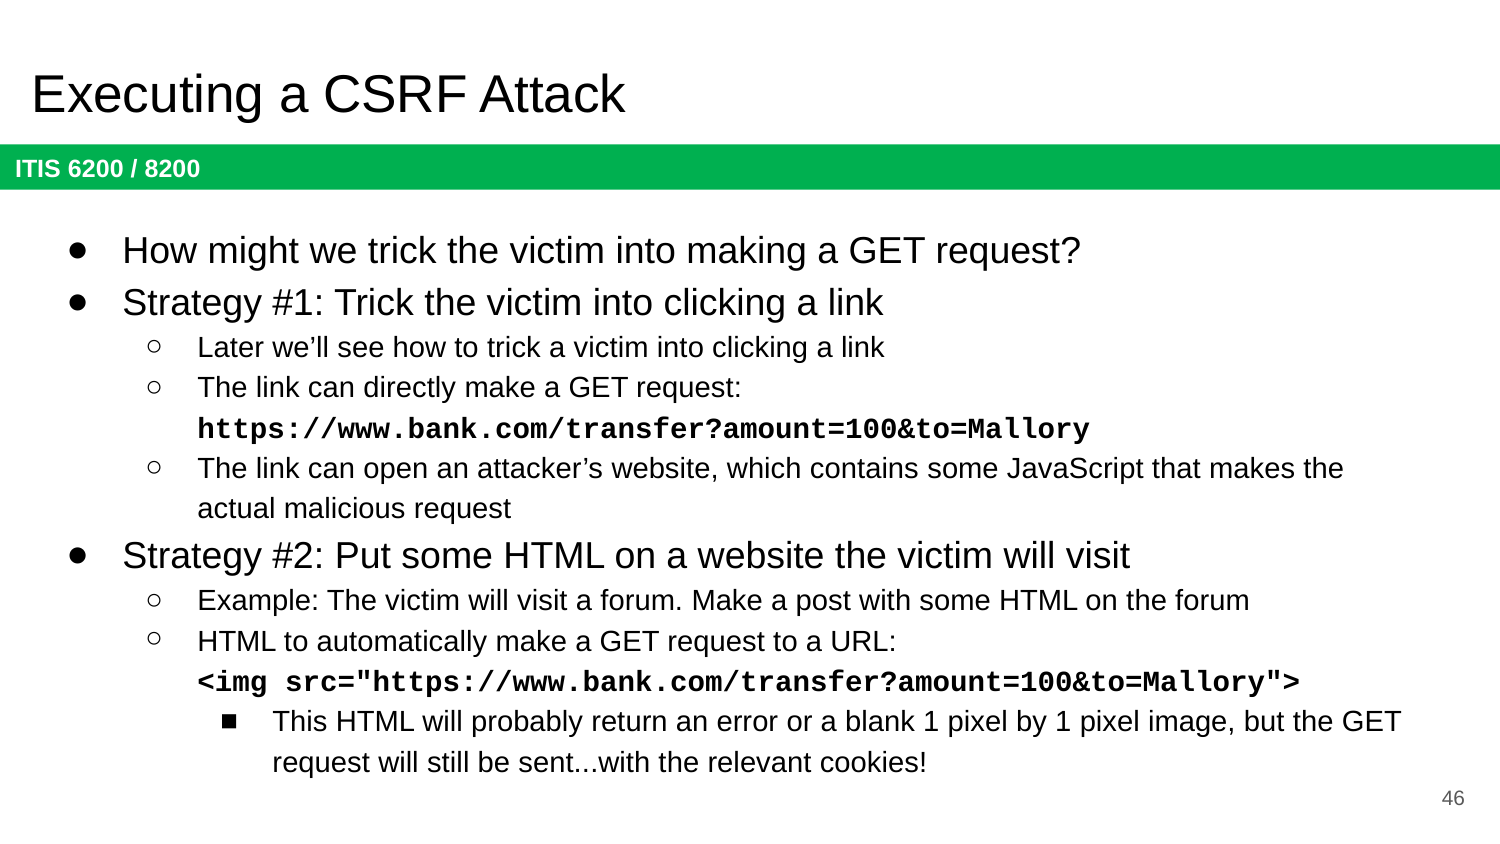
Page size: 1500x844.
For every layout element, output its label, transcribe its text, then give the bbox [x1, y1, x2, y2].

title Executing a CSRF Attack [16, 44, 1415, 139]
slide_number 46 [1389, 764, 1480, 830]
list How might we trick the victim into making a GET request? Strategy #1: Trick the victim into clicking a link Later we’ll see how to trick a victim into clicking a link The link can directly make a GET request: https://www.bank.com/transfer?amount=100&to=Mallory The link can open an attacker’s website, which contains some JavaScript that makes the actual malicious request Strategy #2: Put some HTML on a website the victim will visit Example: The victim will visit a forum. Make a post with some HTML on the forum HTML to automatically make a GET request to a URL: <img src="https://www.bank.com/transfer?amount=100&to=Mallory"> This HTML will probably return an error or a blank 1 pixel by 1 pixel image, but the GET request will still be sent...with the relevant cookies! [32, 204, 1448, 823]
